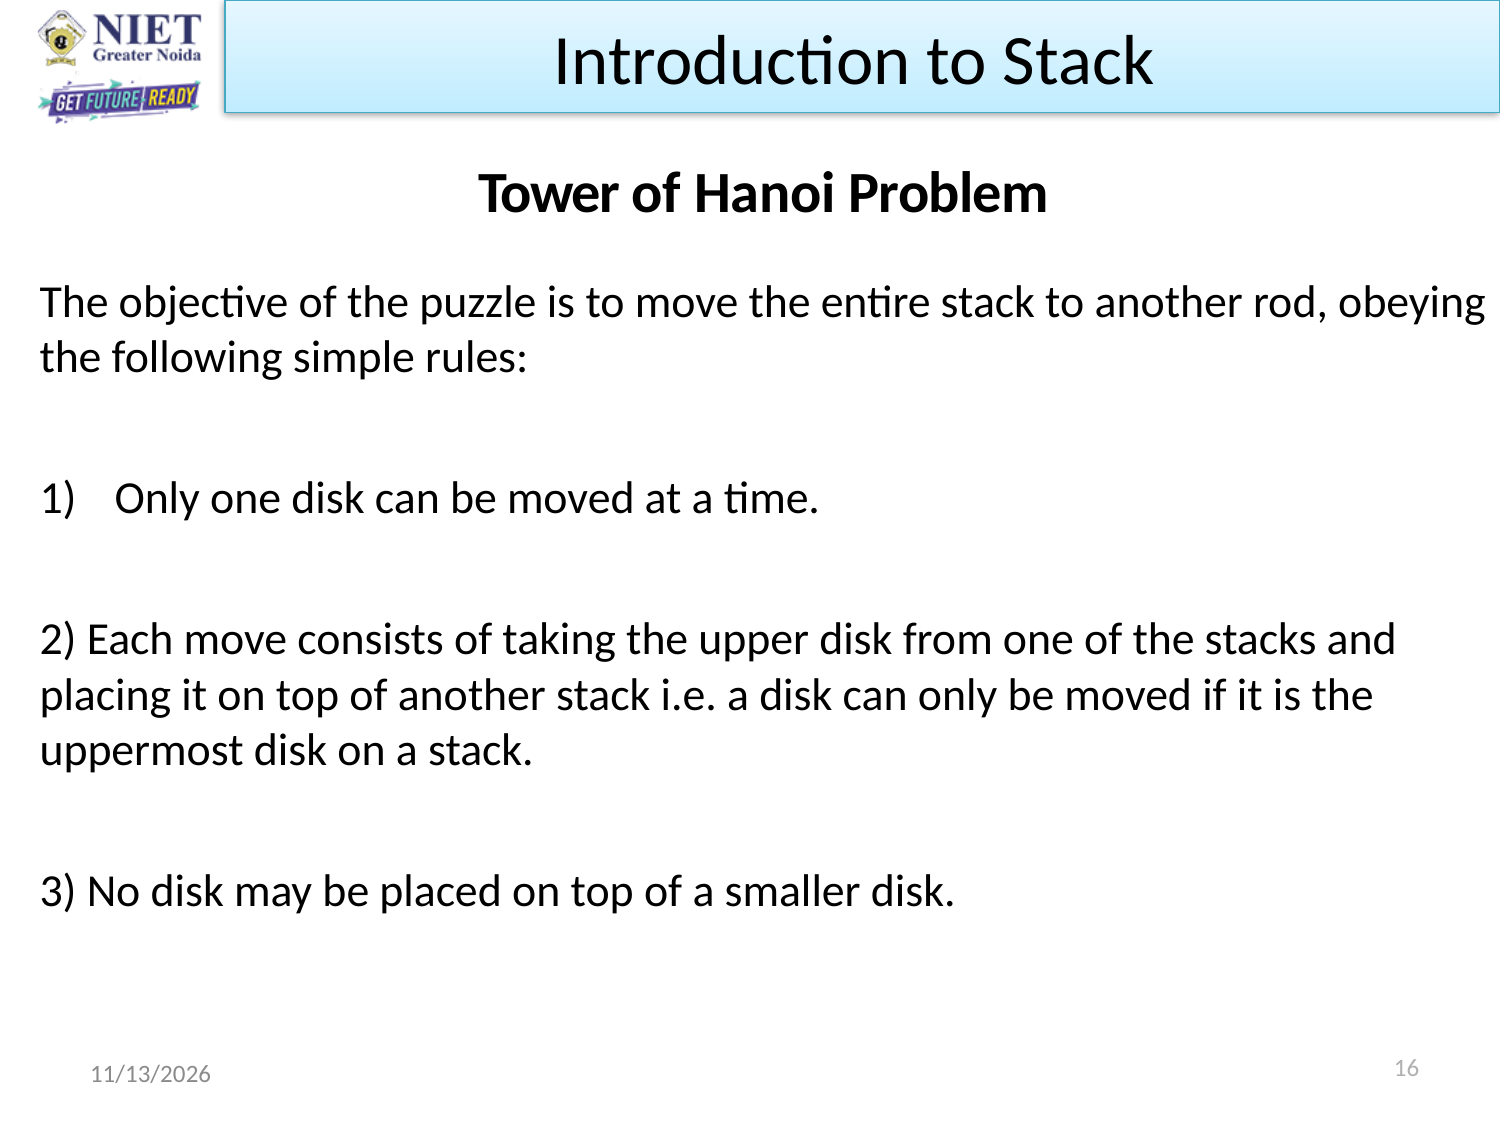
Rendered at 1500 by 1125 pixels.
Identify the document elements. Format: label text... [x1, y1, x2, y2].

text_box Introduction to Stack [238, 0, 1500, 113]
slide_number 16 [1390, 923, 1425, 1125]
text_box The objective of the puzzle is to move the entire stack to another rod, obeying the following simple rules: Only one disk can be moved at a time. 2) Each move consists of taking the upper disk from one of the stacks and placing it on top of another stack i.e. a disk can only be moved if it is the uppermost disk on a stack. 3) No disk may be placed on top of a smaller disk. [24, 264, 1500, 923]
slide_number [75, 1042, 425, 1103]
picture [0, 0, 238, 135]
title Tower of Hanoi Problem [262, 120, 1264, 264]
